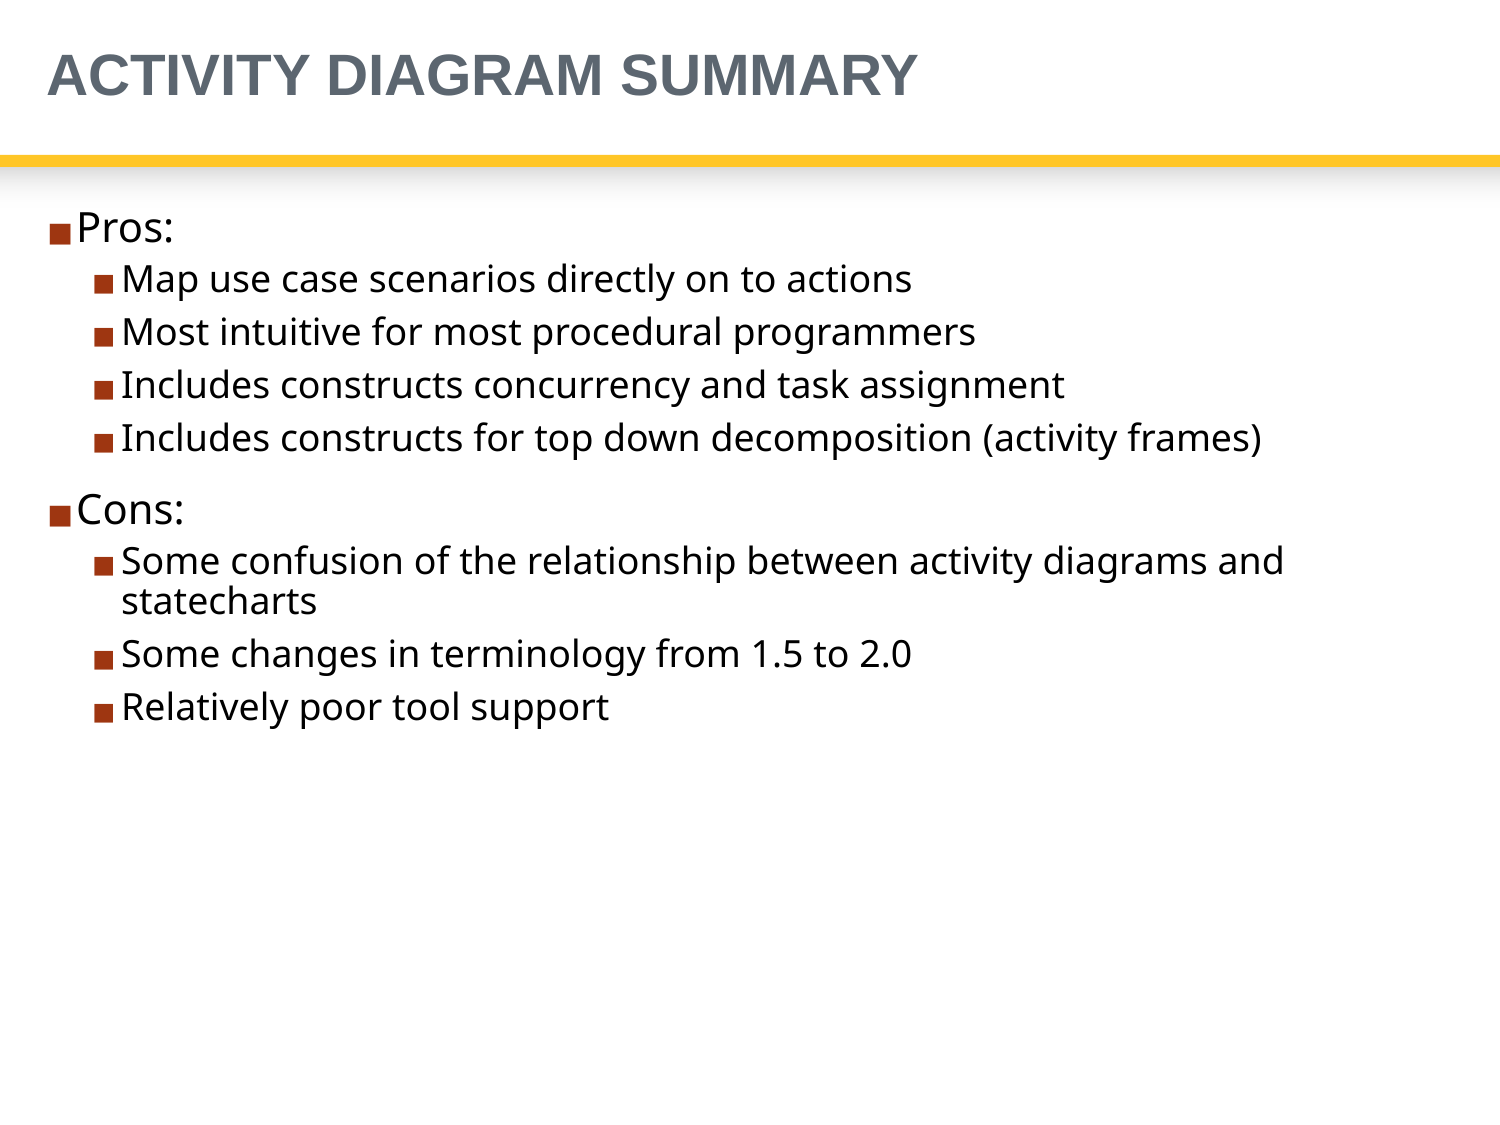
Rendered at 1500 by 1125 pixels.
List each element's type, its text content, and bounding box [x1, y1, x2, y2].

title ACTIVITY DIAGRAM SUMMARY [31, 0, 1460, 154]
list Pros: Map use case scenarios directly on to actions Most intuitive for most procedural programmers Includes constructs concurrency and task assignment Includes constructs for top down decomposition (activity frames) Cons: Some confusion of the relationship between activity diagrams and statecharts Some changes in terminology from 1.5 to 2.0 Relatively poor tool support [31, 199, 1382, 1087]
